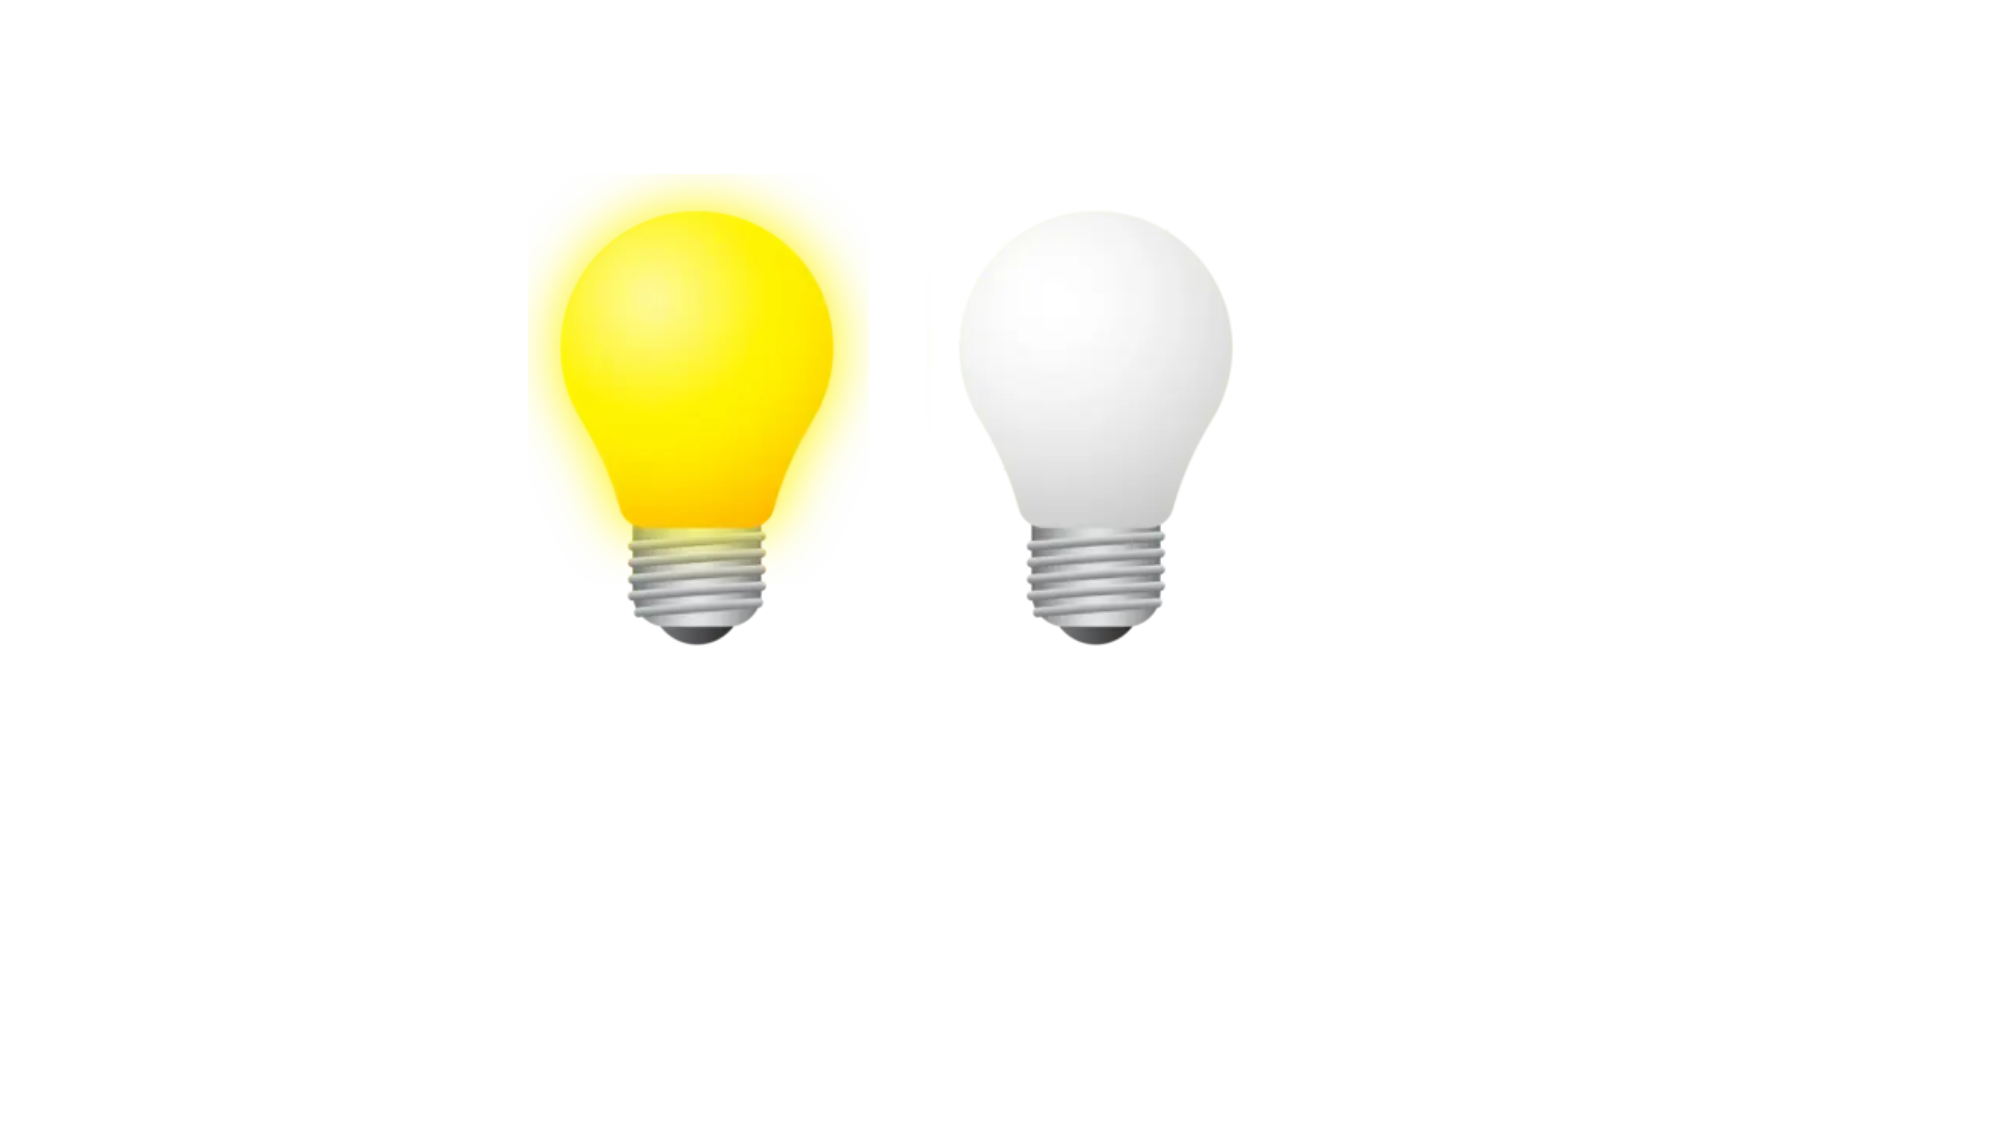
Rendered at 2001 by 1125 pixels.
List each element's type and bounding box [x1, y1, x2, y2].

picture [527, 174, 870, 663]
picture [925, 174, 1268, 663]
